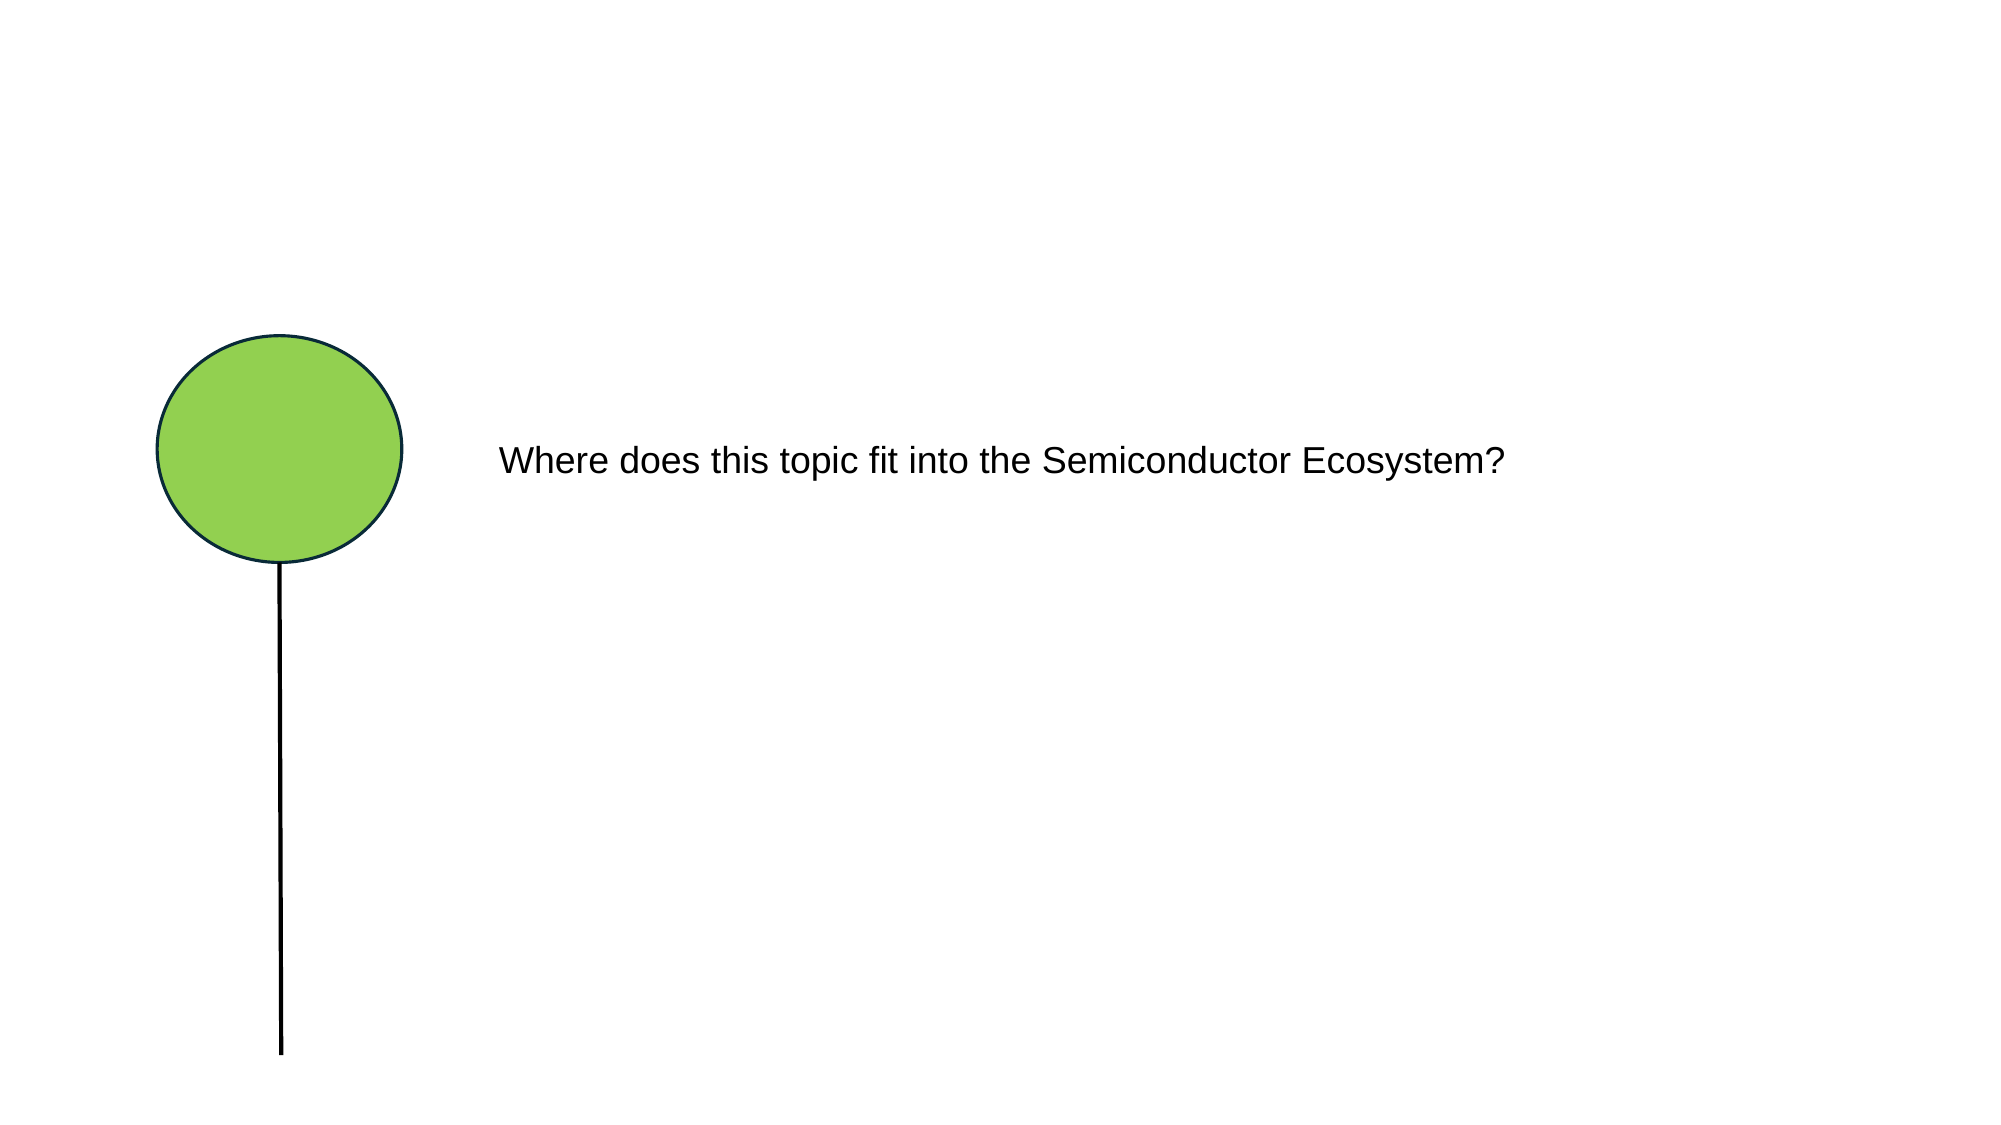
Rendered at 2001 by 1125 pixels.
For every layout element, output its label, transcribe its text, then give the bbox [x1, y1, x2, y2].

text_box Where does this topic fit into the Semiconductor Ecosystem? [483, 428, 1956, 489]
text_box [278, 561, 282, 1056]
text_box [155, 334, 404, 564]
